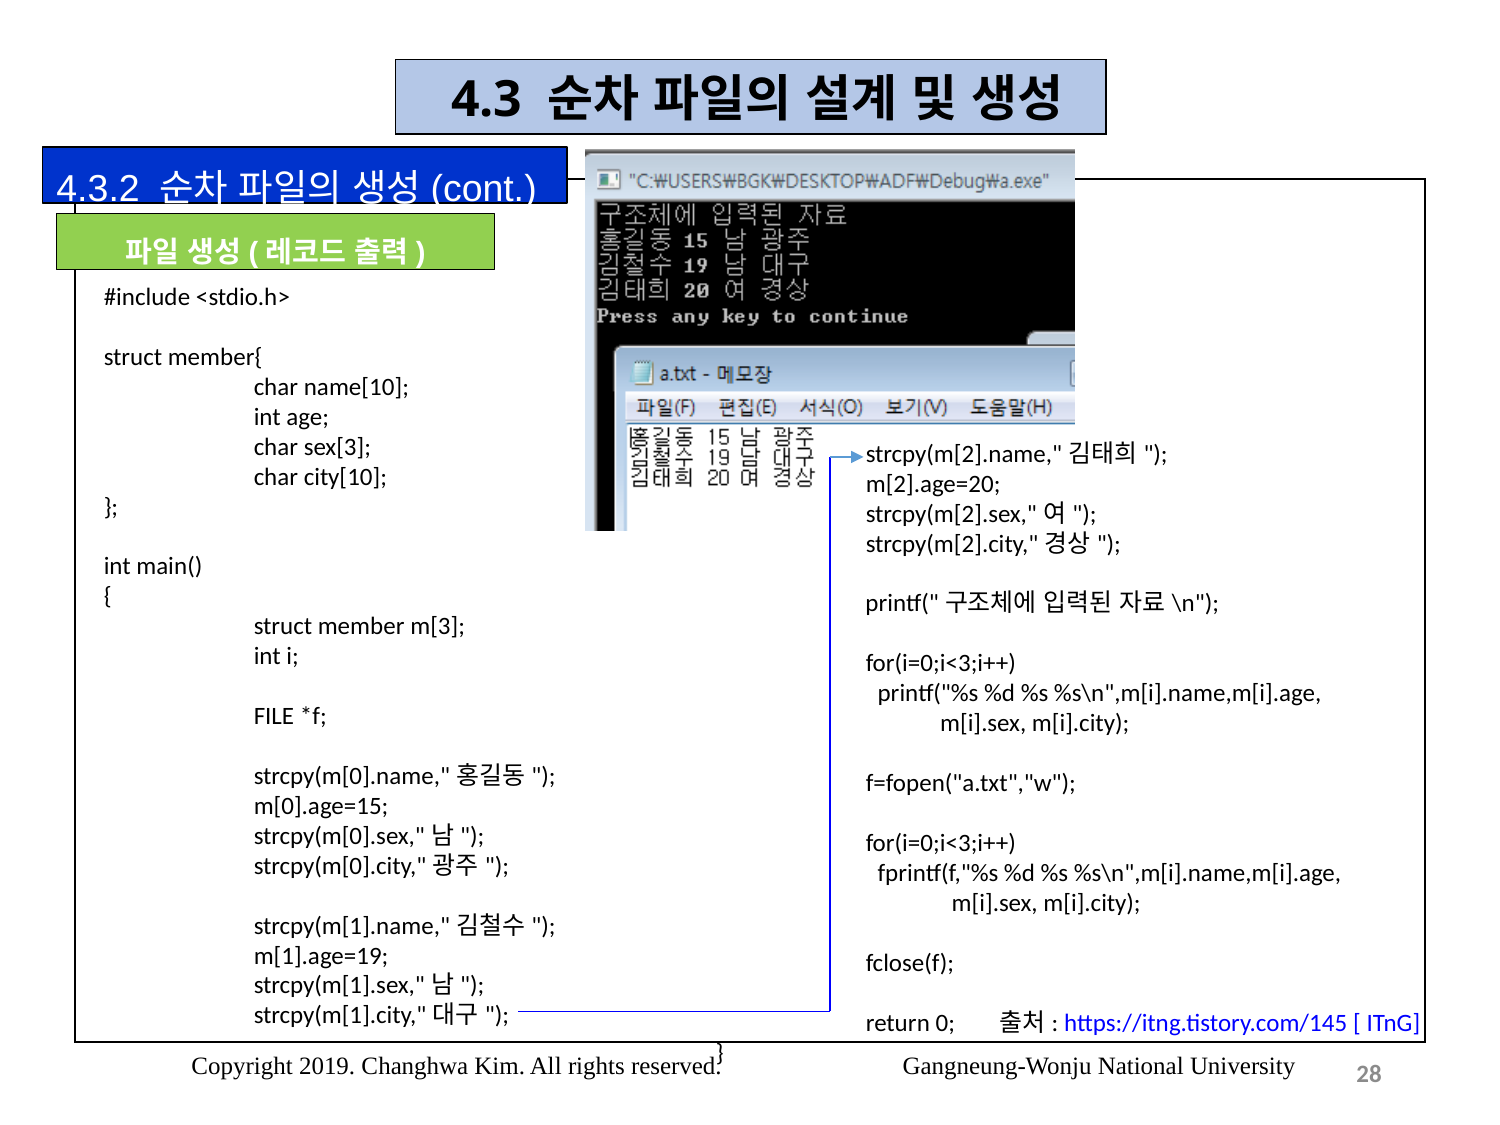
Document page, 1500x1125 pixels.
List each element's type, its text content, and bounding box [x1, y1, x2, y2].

text_box #include <stdio.h> struct member{ char name[10]; int age; char sex[3]; char city[10]; }; int main() { struct member m[3]; int i; FILE *f; strcpy(m[0].name,"홍길동"); m[0].age=15; strcpy(m[0].sex,"남"); strcpy(m[0].city,"광주"); strcpy(m[1].name,"김철수"); m[1].age=19; strcpy(m[1].sex,"남"); strcpy(m[1].city,"대구"); [89, 273, 701, 1037]
text_box 출처: https://itng.tistory.com/145 [ ITnG] [984, 999, 1436, 1044]
text_box strcpy(m[2].name,"김태희"); m[2].age=20; strcpy(m[2].sex,"여"); strcpy(m[2].city,"경상"); printf("구조체에 입력된 자료\n"); for(i=0;i<3;i++) printf("%s %d %s %s\n",m[i].name,m[i].age, m[i].sex, m[i].city); f=fopen("a.txt","w"); for(i=0;i<3;i++) fprintf(f,"%s %d %s %s\n",m[i].name,m[i].age, m[i].sex, m[i].city); fclose(f); return 0; } [701, 399, 1394, 1042]
text_box 28 [1059, 1042, 1397, 1103]
text_box [1075, 178, 1425, 999]
text_box 파일 생성(레코드 출력) [56, 213, 495, 270]
text_box [74, 178, 701, 1043]
text_box 4.3 순차 파일의 설계 및 생성 [395, 59, 1107, 135]
footer Copyright 2019. Changhwa Kim. All rights reserved. Gangneung-Wonju National University [176, 1042, 1059, 1103]
text_box 4.3.2 순차 파일의 생성(cont.) [42, 146, 567, 203]
picture [585, 149, 1075, 531]
